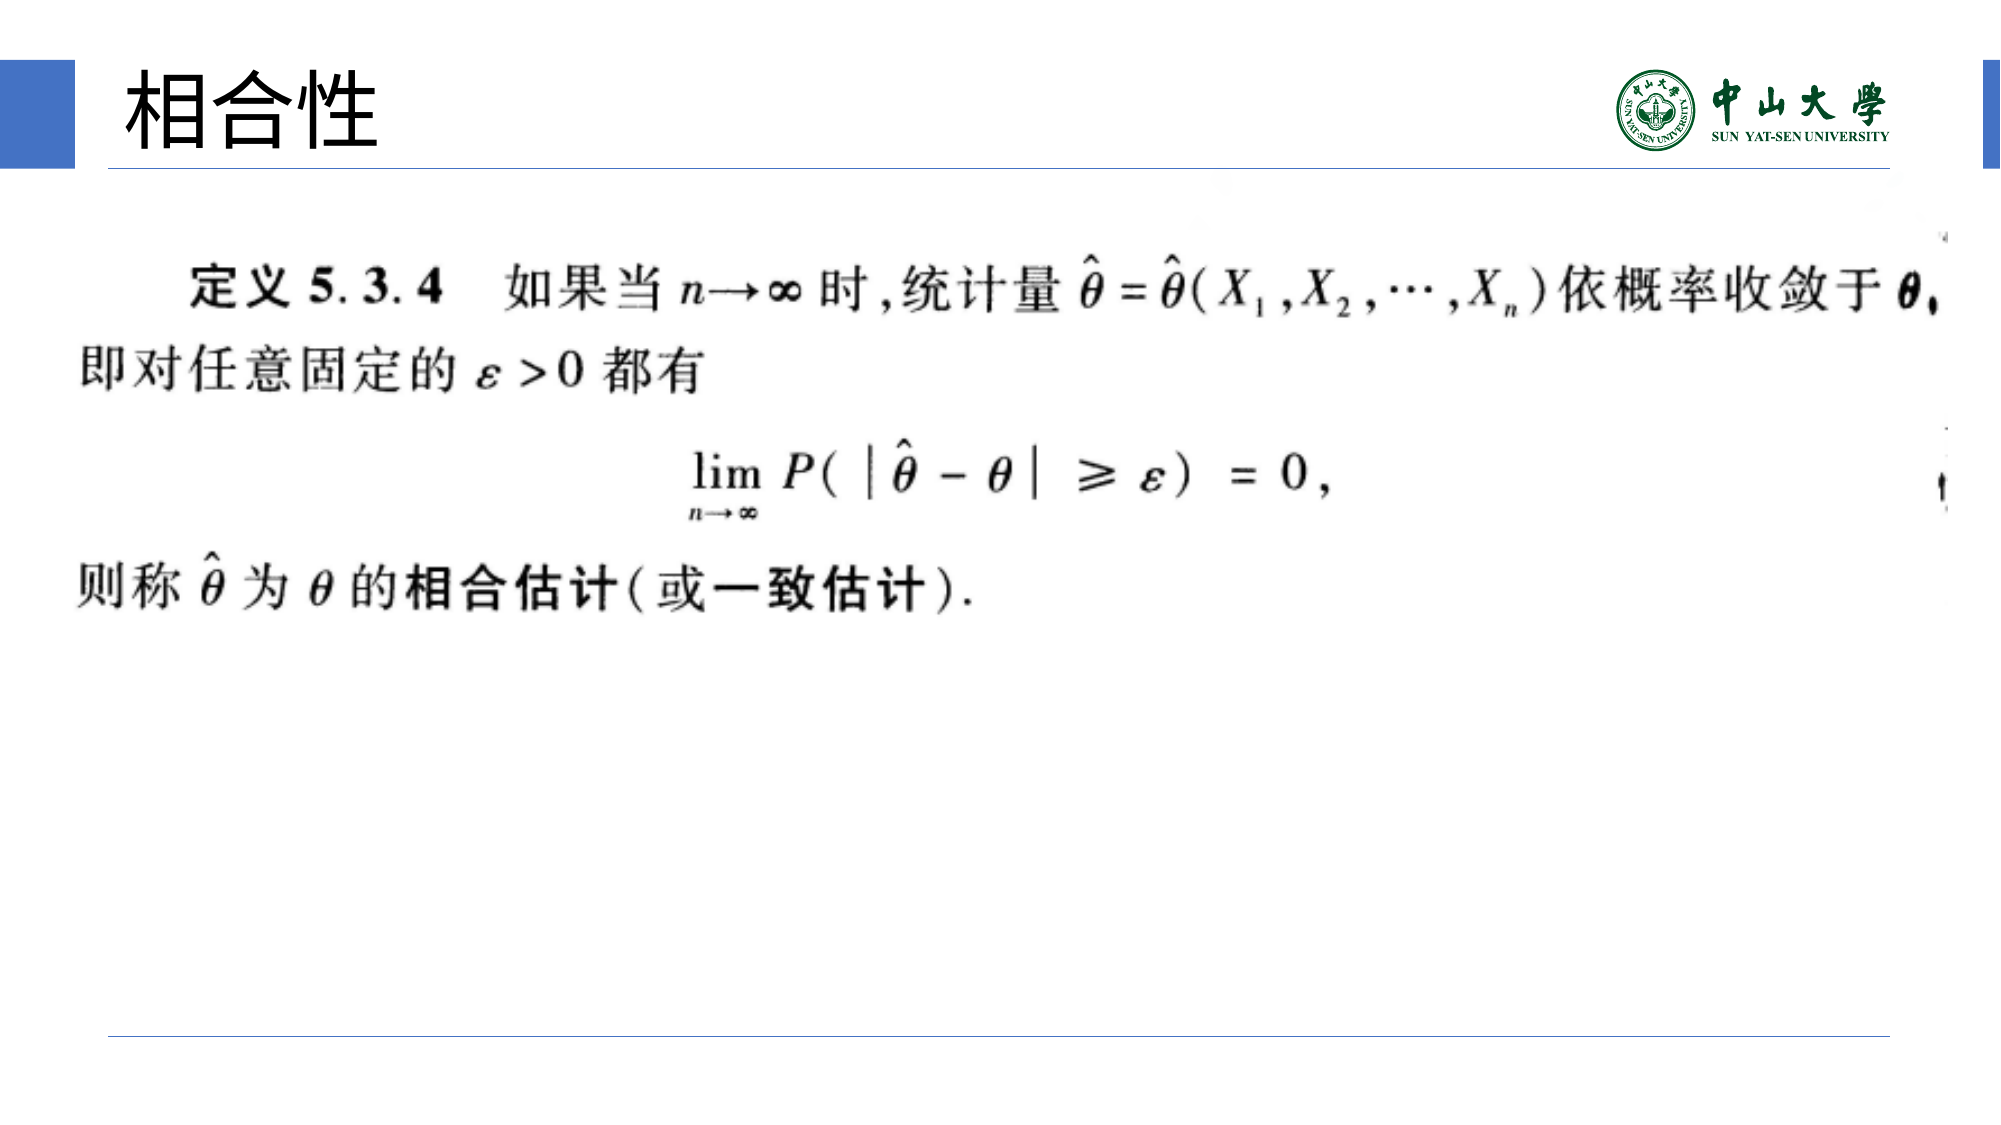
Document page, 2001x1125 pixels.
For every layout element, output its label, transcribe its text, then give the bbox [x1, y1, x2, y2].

title 相合性 [108, 59, 1614, 169]
picture [52, 230, 1948, 642]
